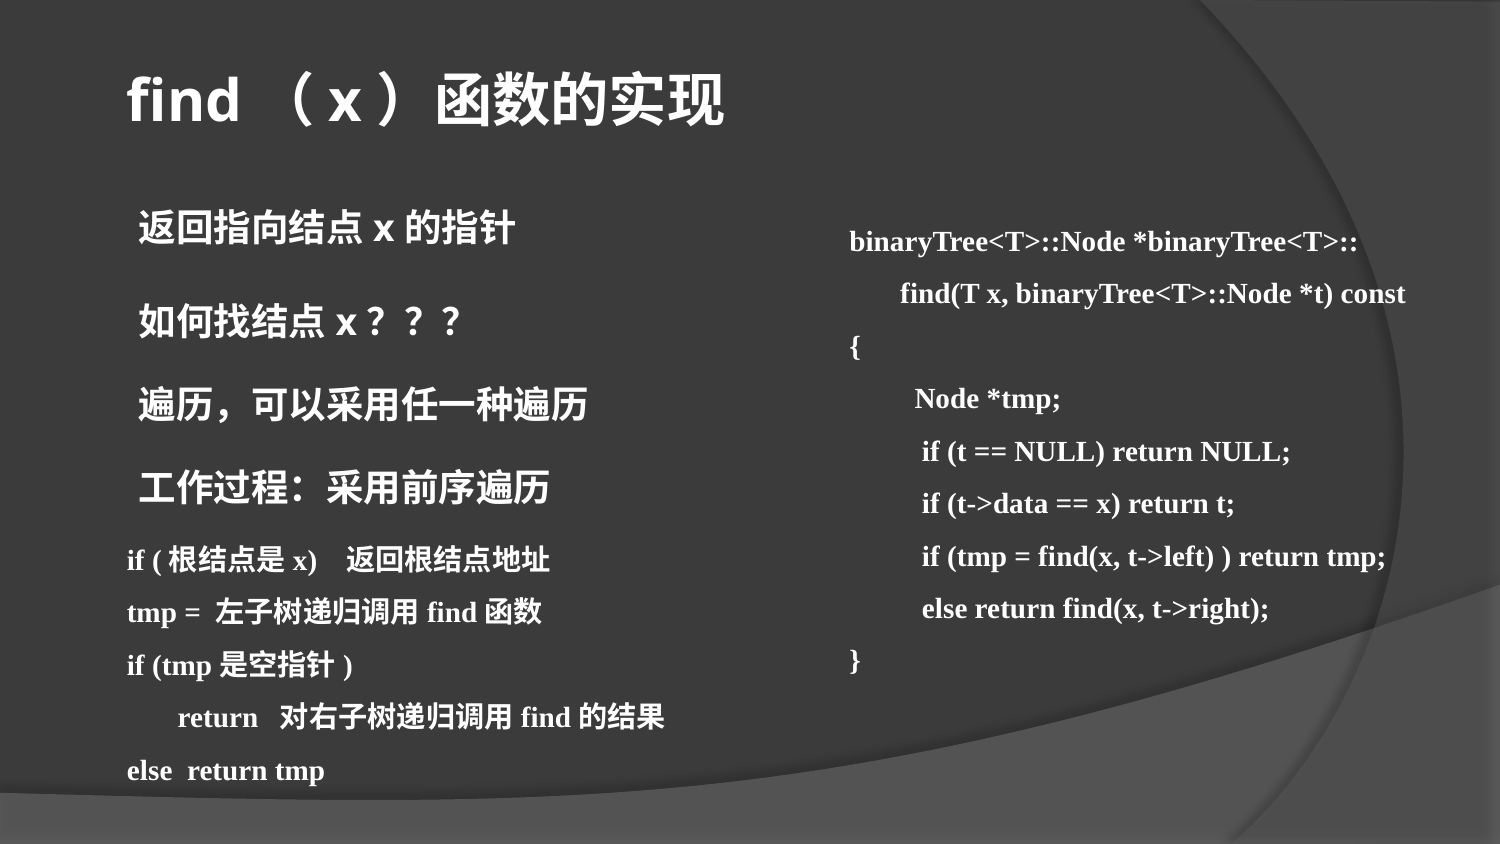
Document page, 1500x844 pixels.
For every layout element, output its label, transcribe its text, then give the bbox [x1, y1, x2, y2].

text_box if (根结点是x) 返回根结点地址 tmp = 左子树递归调用find函数 if (tmp是空指针) return 对右子树递归调用find的结果 else return tmp [112, 516, 715, 794]
text_box 遍历，可以采用任一种遍历 [123, 351, 644, 433]
text_box 返回指向结点x的指针 [123, 173, 561, 256]
text_box binaryTree<T>::Node *binaryTree<T>:: find(T x, binaryTree<T>::Node *t) const { Node *tmp; if (t == NULL) return NULL; if (t->data == x) return t; if (tmp = find(x, t->left) ) return tmp; else return find(x, t->right); } [797, 197, 1441, 685]
text_box 如何找结点x？？？ [123, 268, 561, 351]
text_box find（x）函数的实现 [112, 55, 1132, 141]
text_box 工作过程：采用前序遍历 [123, 433, 644, 516]
